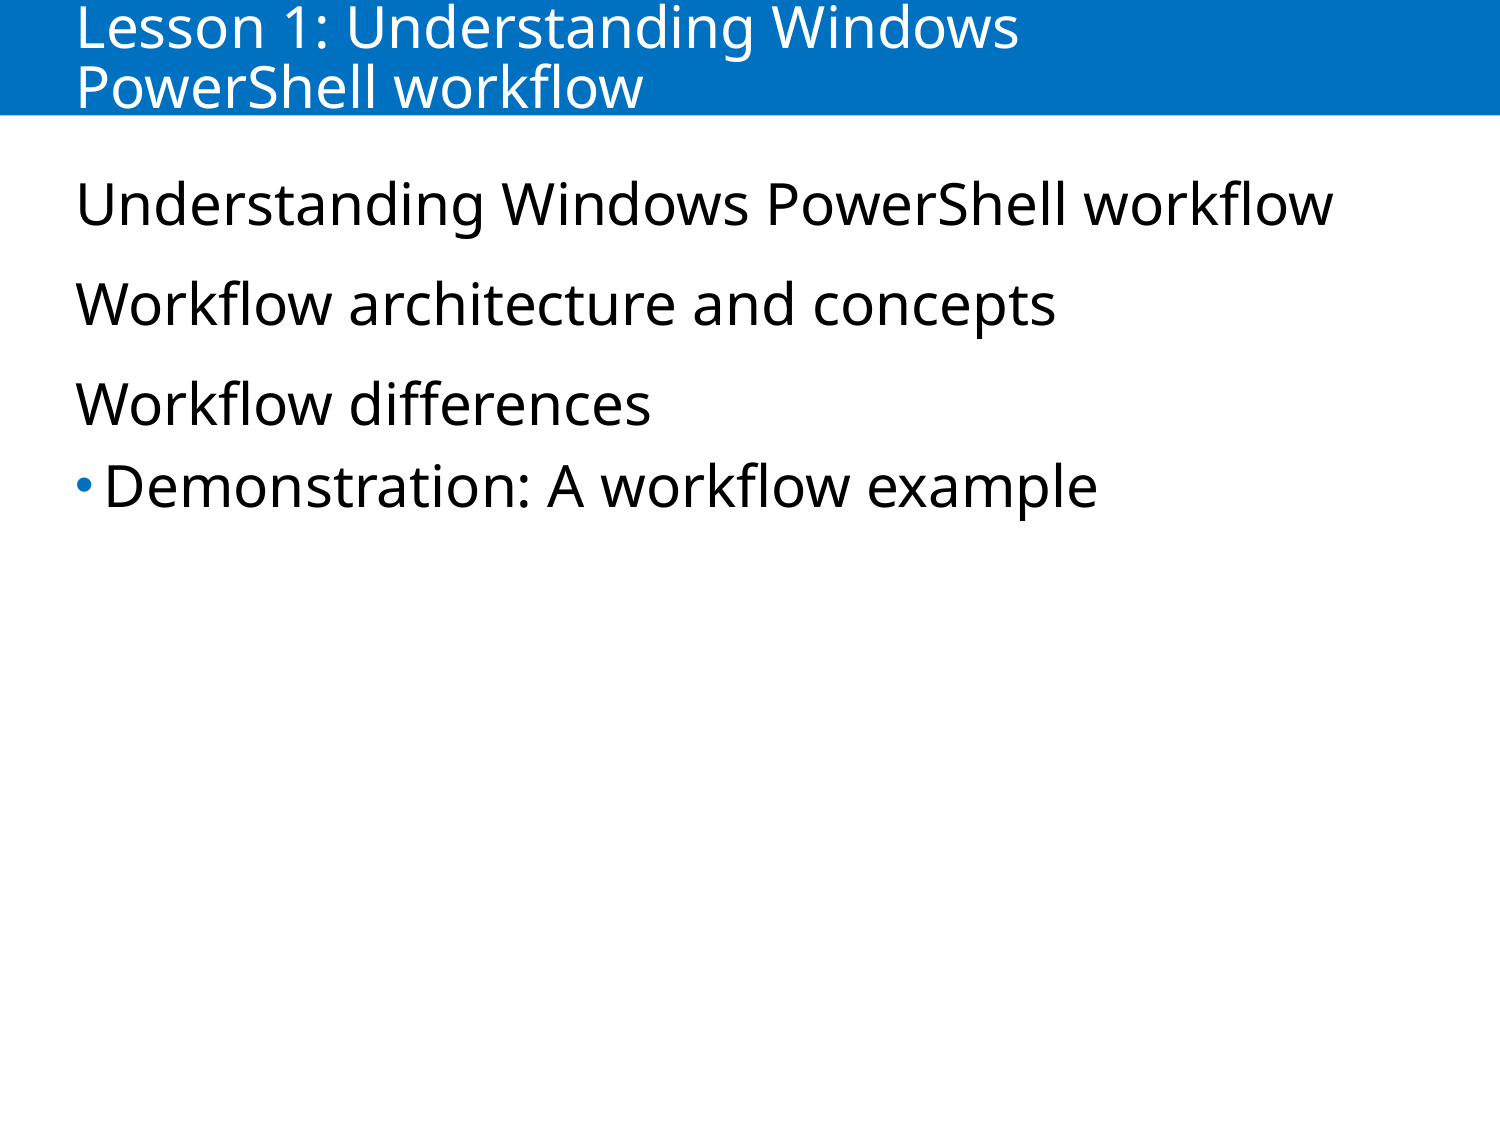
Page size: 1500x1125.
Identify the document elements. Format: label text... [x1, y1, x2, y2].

list Understanding Windows PowerShell workflow Workflow architecture and concepts Workflow differences Demonstration: A workflow example [74, 167, 1408, 1013]
title Lesson 1: Understanding Windows PowerShell workflow [75, 0, 1351, 122]
